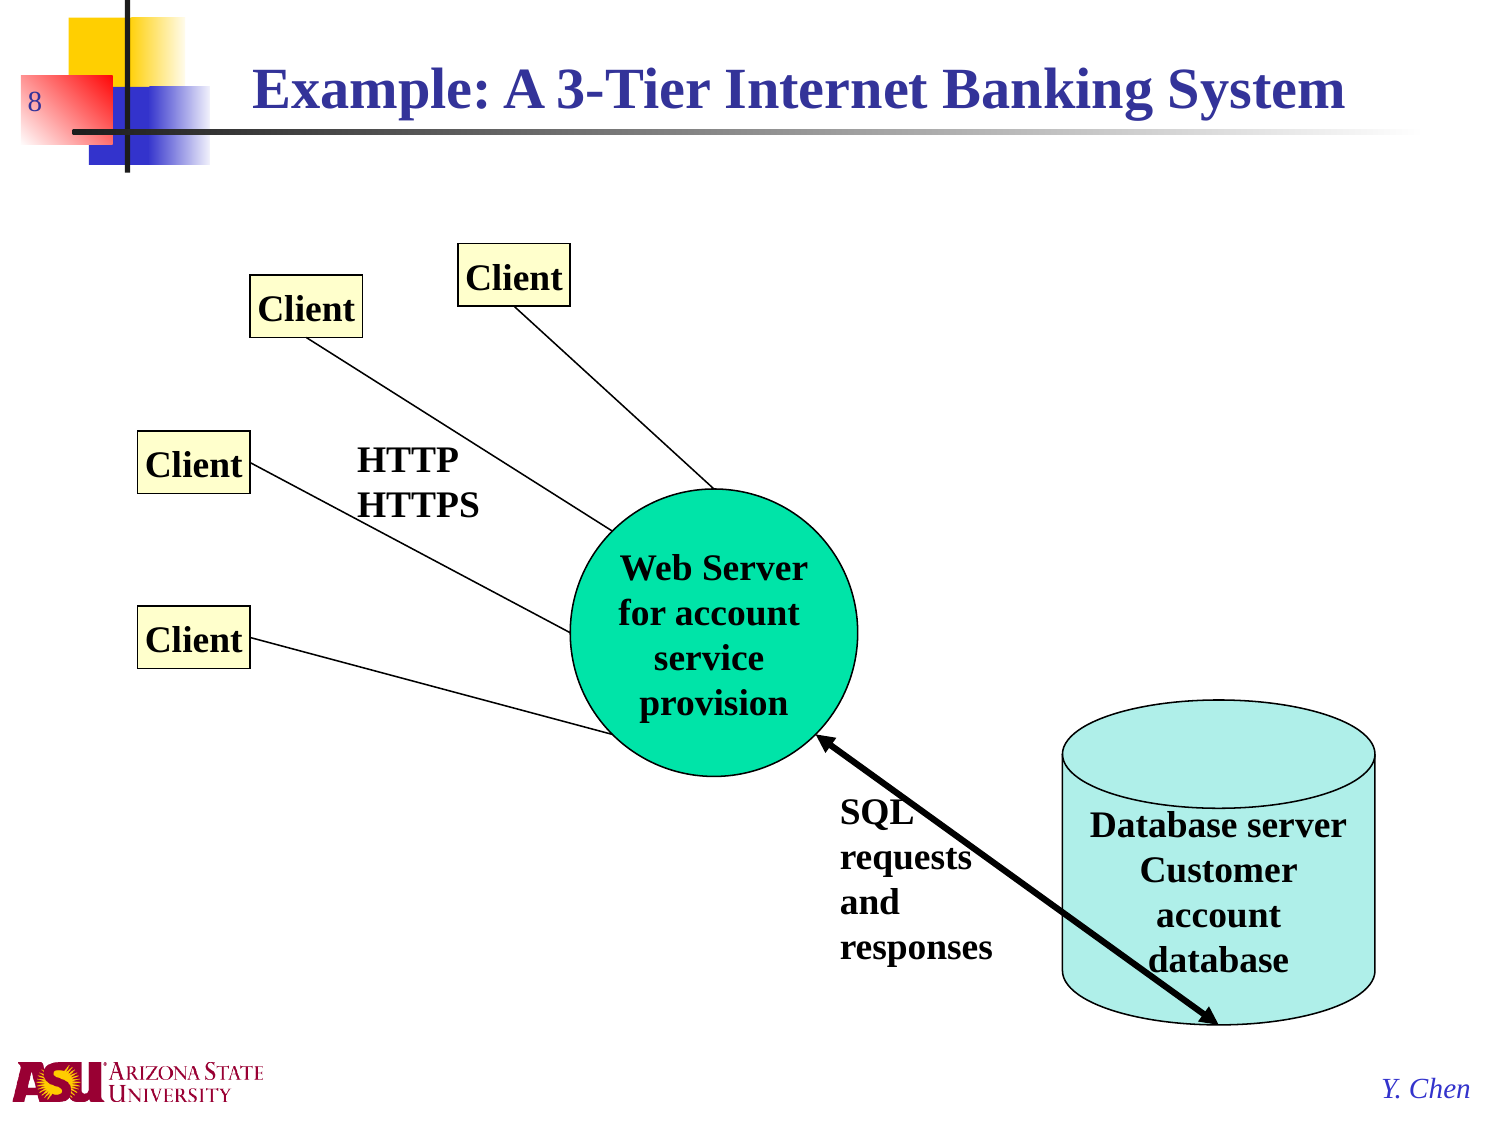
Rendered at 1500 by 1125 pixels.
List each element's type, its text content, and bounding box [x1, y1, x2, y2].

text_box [513, 305, 715, 490]
text_box Client [137, 606, 245, 669]
title Example: A 3-Tier Internet Banking System [237, 24, 1488, 128]
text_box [249, 462, 571, 633]
text_box Client [137, 431, 250, 494]
text_box SQL requests and responses [825, 872, 1013, 975]
text_box Database server Customer account database [1062, 699, 1375, 1025]
text_box Web Server for account service provision [574, 489, 858, 777]
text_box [815, 734, 1063, 863]
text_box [305, 337, 508, 460]
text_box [574, 499, 613, 532]
slide_number 8 [12, 49, 237, 126]
text_box Client [457, 243, 571, 307]
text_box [249, 637, 613, 735]
picture [12, 1062, 263, 1102]
text_box Client [249, 274, 363, 338]
